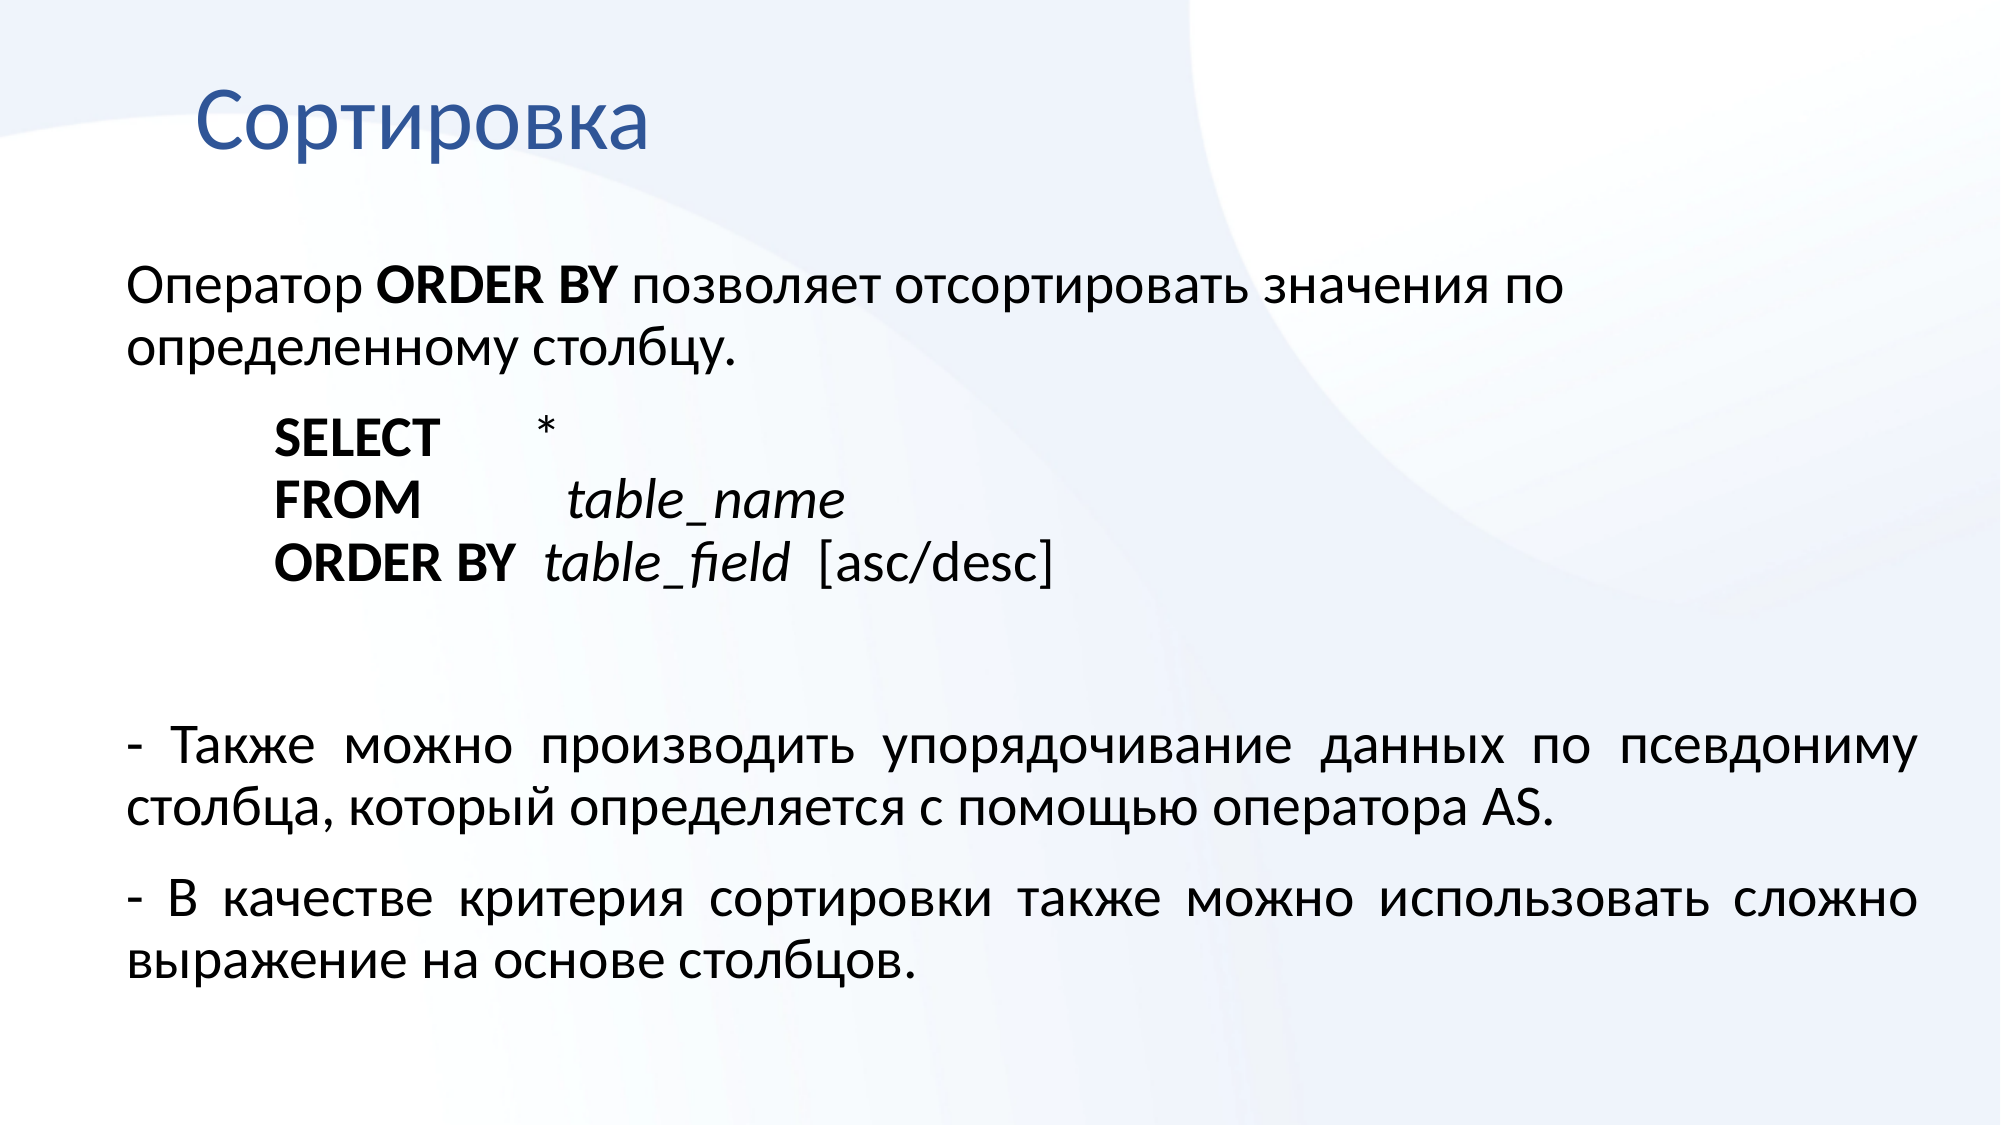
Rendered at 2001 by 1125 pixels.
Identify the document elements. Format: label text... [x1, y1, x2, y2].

list Оператор ORDER BY позволяет отсортировать значения по определенному столбцу. SELECT * FROM table_name ORDER BY table_field [asc/desc] - Также можно производить упорядочивание данных по псевдониму столбца, который определяется с помощью оператора AS. - В качестве критерия сортировки также можно использовать сложно выражение на основе столбцов. [126, 246, 1922, 1002]
title Сортировка [180, 47, 1830, 176]
picture [0, 0, 2001, 1125]
